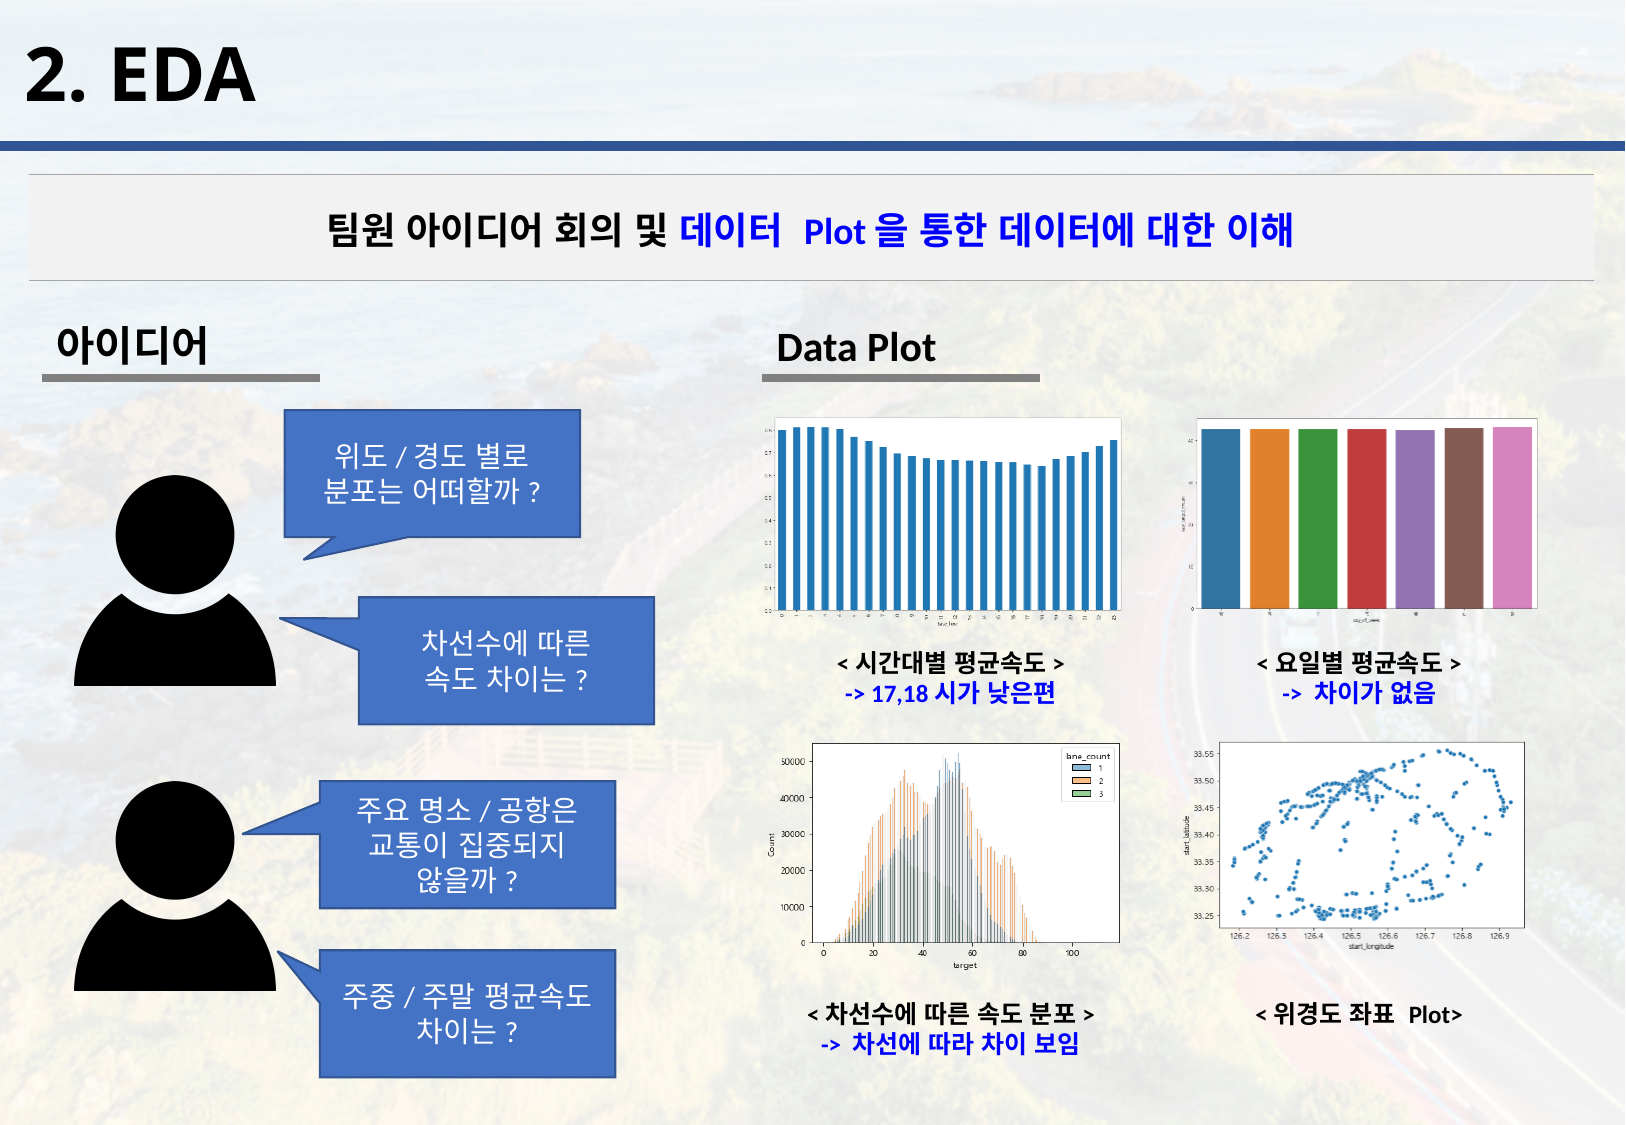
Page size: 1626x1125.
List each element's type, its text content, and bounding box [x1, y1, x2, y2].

text_box 차선수에 따른 속도 차이는? [278, 596, 656, 726]
text_box 위도/경도 별로 분포는 어떠할까? [283, 409, 582, 561]
picture [74, 781, 276, 991]
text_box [761, 312, 1041, 379]
picture [761, 415, 1124, 630]
text_box 2. EDA [10, 18, 698, 124]
text_box <차선수에 따른 속도 분포> -> 차선에 따라 차이 보임 [778, 990, 1124, 1066]
picture [761, 737, 1124, 975]
picture [74, 475, 276, 686]
picture [1178, 737, 1529, 955]
text_box <시간대별 평균속도> -> 17,18시가 낮은편 [803, 639, 1099, 715]
text_box 주중/주말 평균속도 차이는? [276, 949, 617, 1079]
text_box <위경도 좌표 Plot> [1186, 990, 1532, 1066]
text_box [41, 312, 320, 379]
picture [1178, 415, 1540, 626]
table_header 팀원 아이디어 회의 및 데이터 Plot을 통한 데이터에 대한 이해 [29, 175, 1594, 280]
text_box 주요 명소/공항은 교통이 집중되지 않을까? [276, 780, 617, 910]
text_box <요일별 평균속도> -> 차이가 없음 [1211, 639, 1507, 715]
